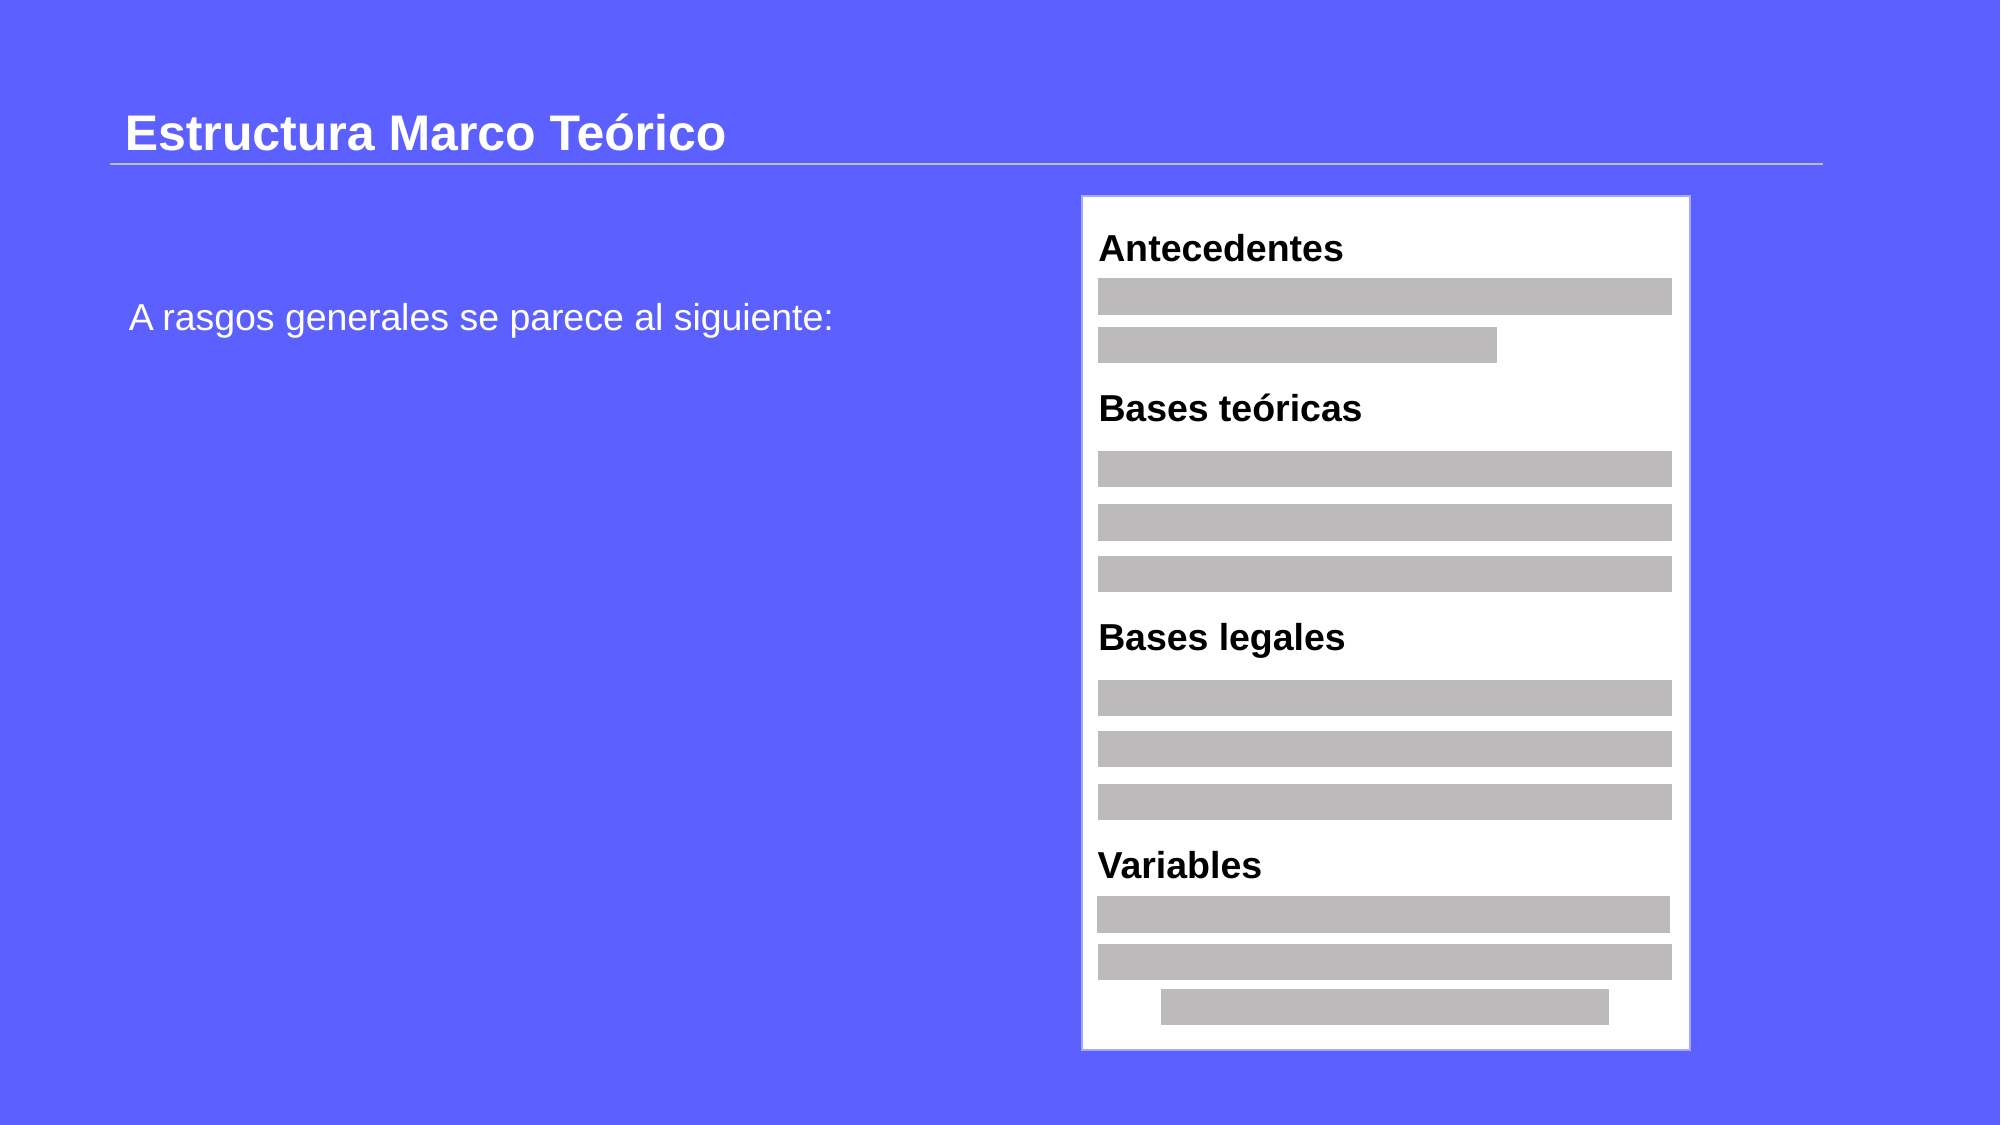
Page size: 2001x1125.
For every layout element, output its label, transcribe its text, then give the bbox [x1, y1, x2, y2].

text_box [1095, 275, 1675, 318]
text_box Variables [1083, 833, 1278, 894]
text_box [1158, 986, 1612, 1028]
text_box [1093, 893, 1673, 936]
text_box [1081, 195, 1691, 1051]
text_box [1095, 677, 1675, 719]
text_box Estructura Marco Teórico [109, 0, 1890, 169]
text_box [1095, 727, 1675, 770]
text_box [1095, 553, 1675, 595]
text_box A rasgos generales se parece al siguiente: [114, 285, 849, 346]
text_box [1095, 324, 1500, 366]
text_box Bases teóricas [1083, 376, 1378, 437]
text_box [1095, 448, 1675, 491]
text_box Antecedentes [1083, 216, 1359, 276]
text_box Bases legales [1083, 605, 1361, 666]
text_box [1095, 501, 1675, 544]
text_box [1095, 781, 1675, 823]
text_box [1095, 941, 1675, 983]
